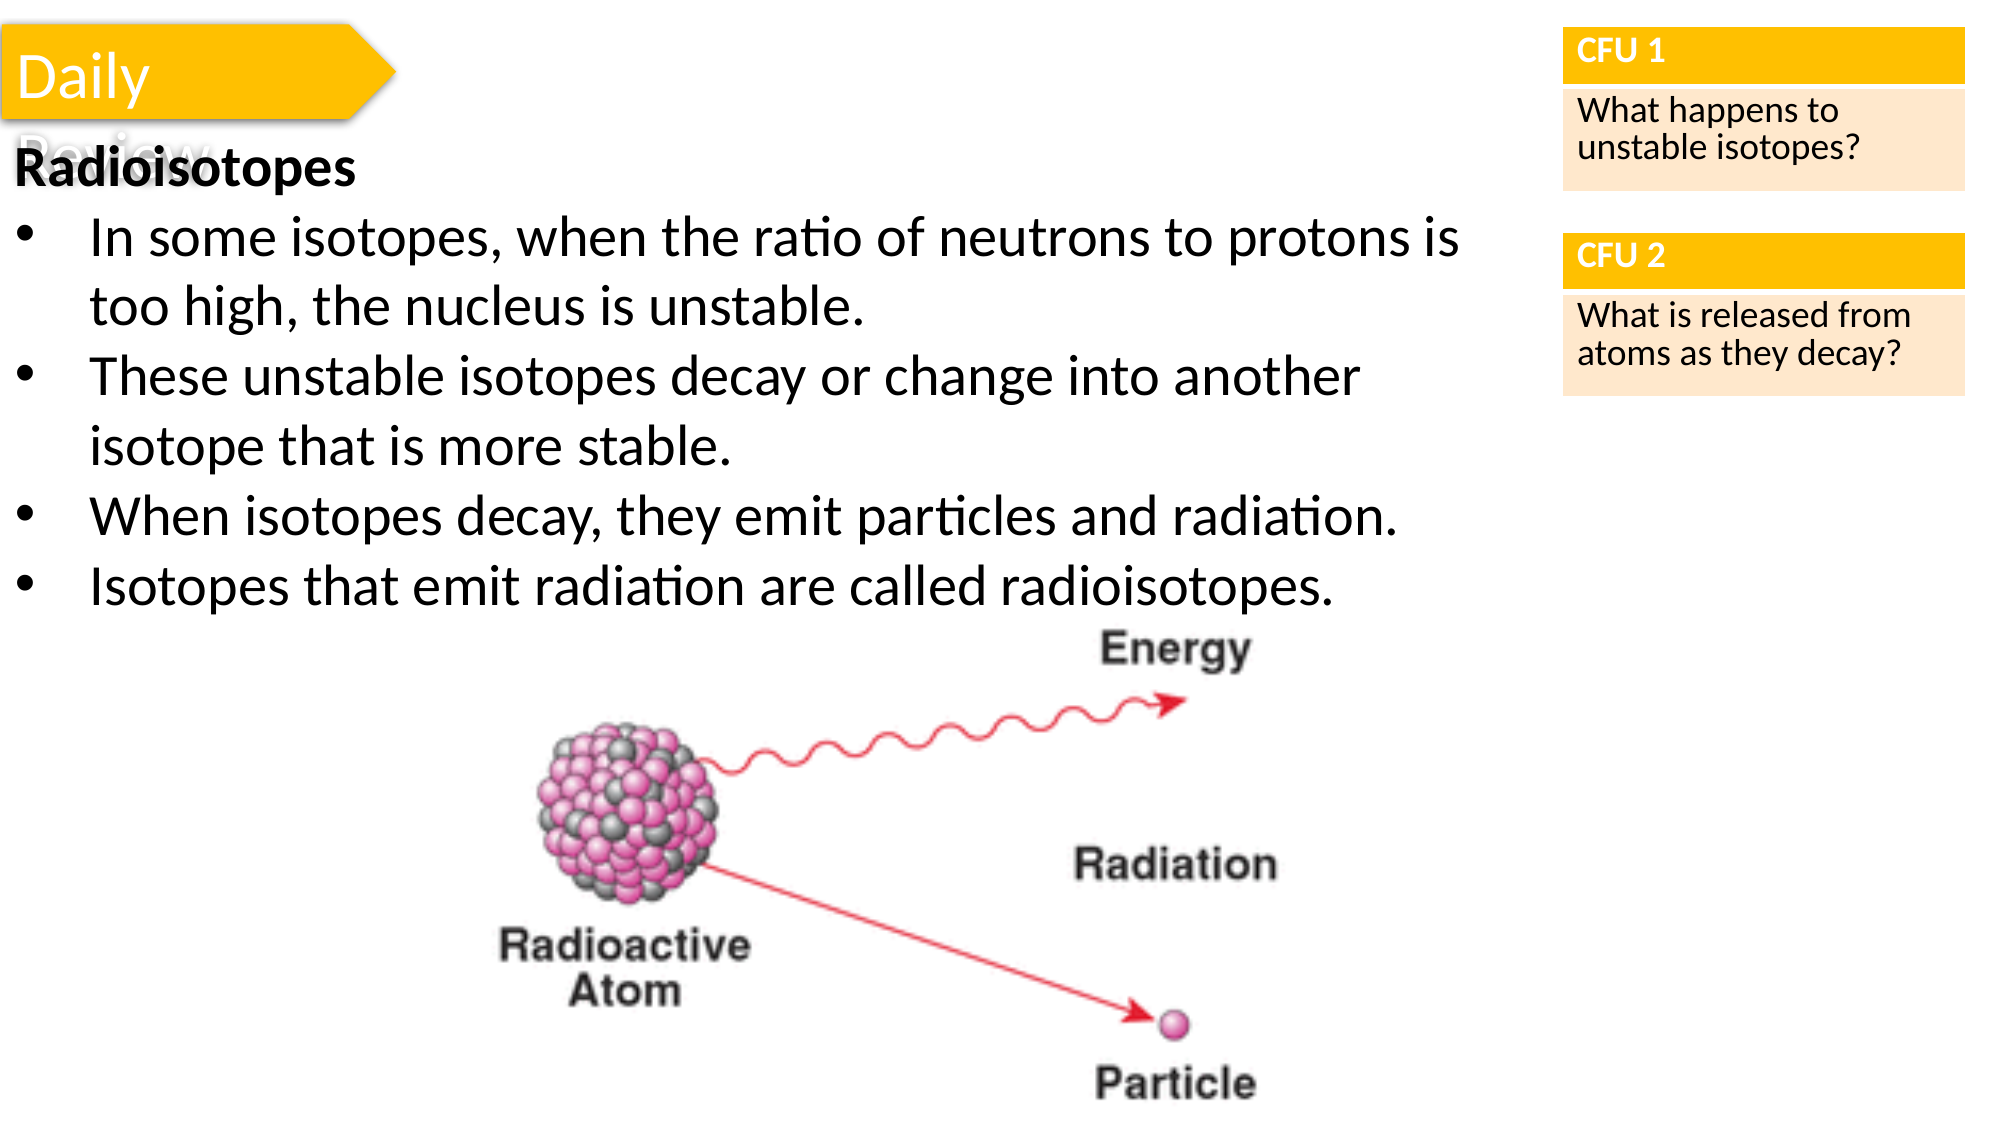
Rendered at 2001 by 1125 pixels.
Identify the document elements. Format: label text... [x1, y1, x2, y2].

picture [490, 621, 1289, 1114]
table_cell What happens to unstable isotopes? [1563, 89, 1965, 191]
text_box Radioisotopes In some isotopes, when the ratio of neutrons to protons is too high, the nucleus is unstable. These unstable isotopes decay or change into another isotope that is more stable. When isotopes decay, they emit particles and radiation. Isotopes that emit radiation are called radioisotopes. [0, 120, 1554, 765]
table_header CFU 1 [1563, 27, 1965, 84]
table_cell What is released from atoms as they decay? [1563, 295, 1965, 396]
text_box Daily Review [1, 24, 397, 119]
table_header CFU 2 [1563, 233, 1965, 289]
